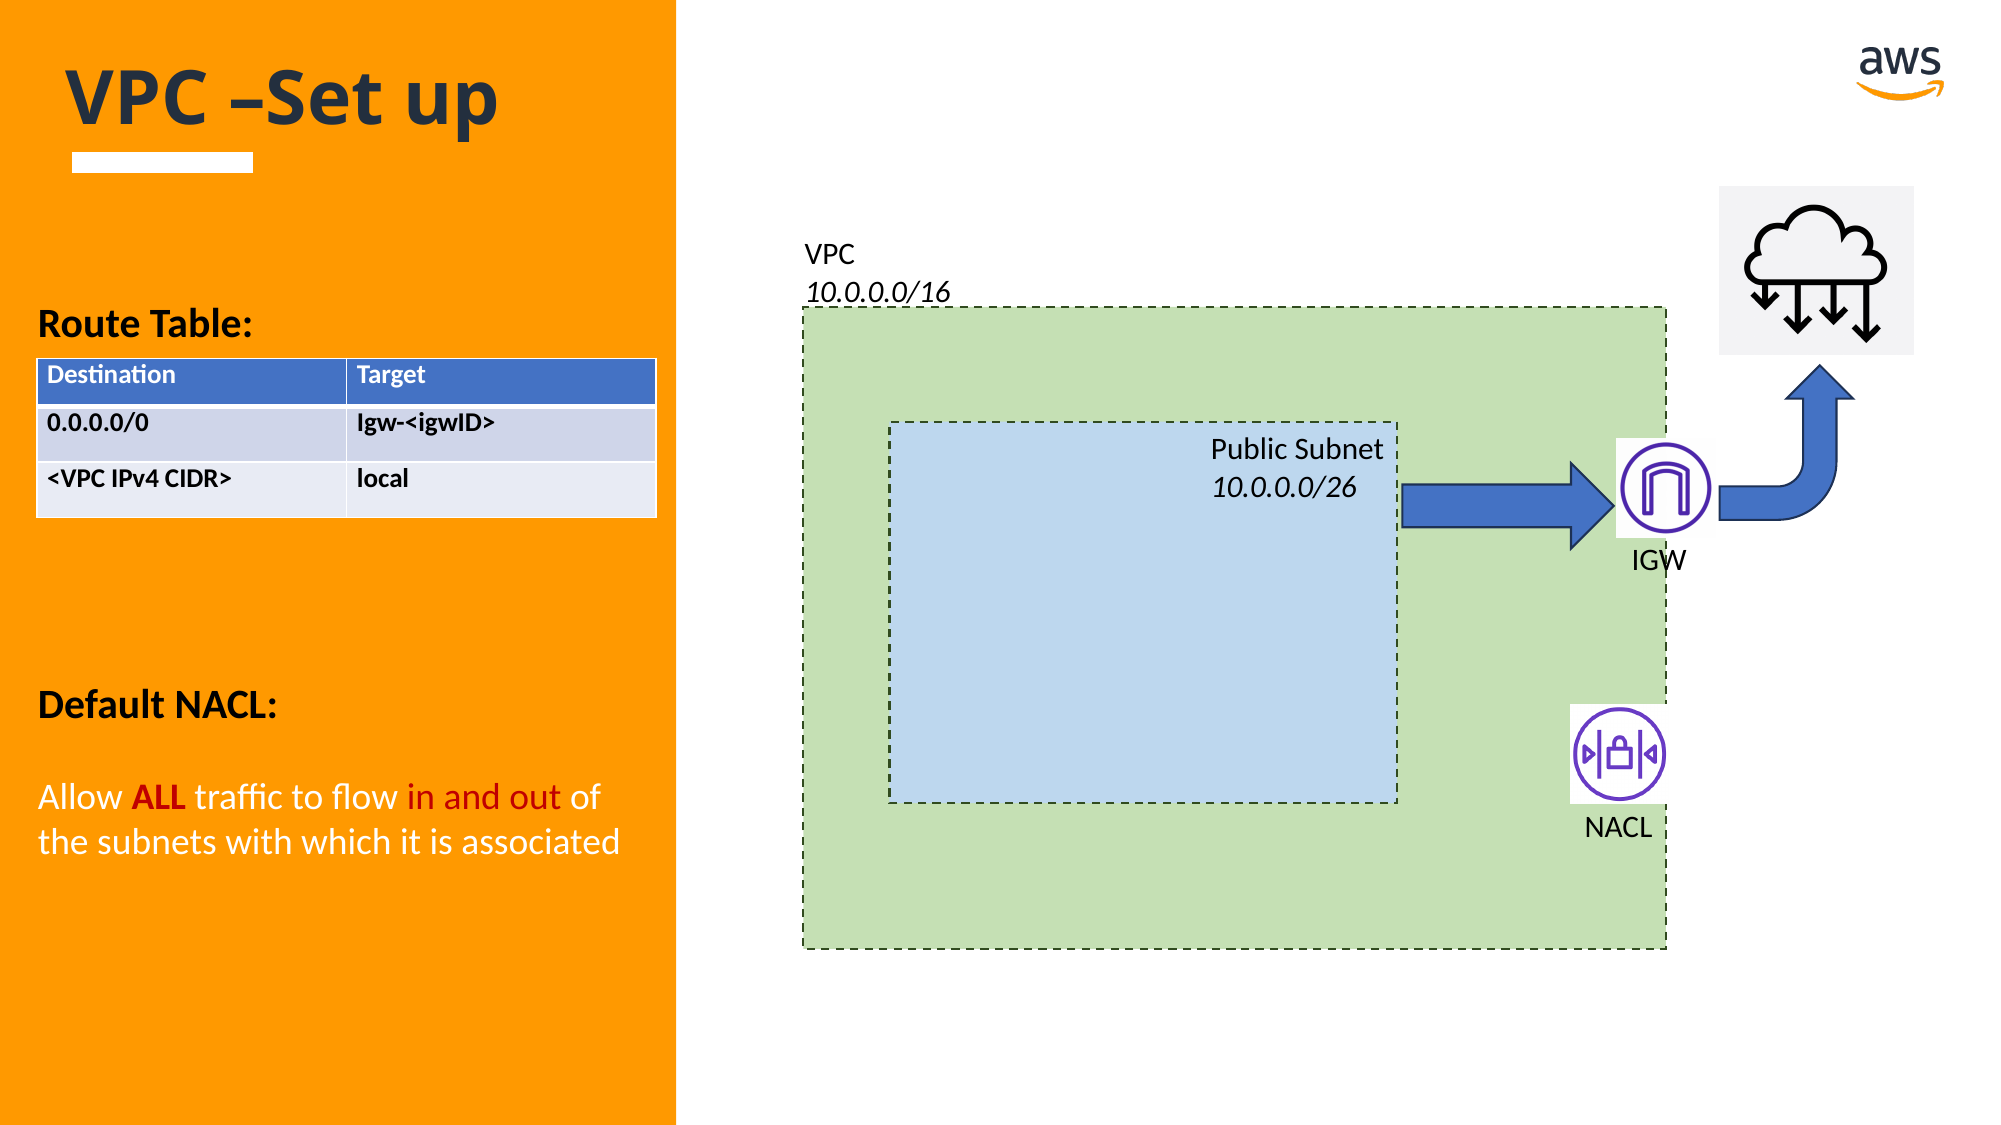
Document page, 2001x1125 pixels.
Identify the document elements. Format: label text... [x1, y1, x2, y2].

text_box NACL [1569, 798, 1669, 851]
picture [1855, 46, 1945, 101]
picture [1616, 438, 1716, 538]
table_header Destination [38, 359, 346, 404]
text_box [802, 306, 1667, 950]
text_box [1718, 363, 1856, 521]
table_cell 0.0.0.0/0 [38, 409, 346, 461]
text_box Public Subnet 10.0.0.0/26 [1195, 421, 1450, 511]
table_cell Igw-<igwID> [347, 409, 655, 461]
table_cell <VPC IPv4 CIDR> [38, 463, 346, 517]
text_box VPC –Set up [50, 42, 533, 147]
text_box Route Table: [23, 288, 295, 354]
picture [1570, 704, 1669, 804]
text_box IGW [1616, 538, 1716, 584]
table_cell local [347, 463, 655, 517]
table_header Target [347, 359, 655, 404]
text_box VPC 10.0.0.0/16 [789, 226, 1022, 317]
text_box [888, 421, 1398, 804]
picture [1719, 186, 1914, 355]
text_box [1401, 460, 1616, 552]
text_box Default NACL: Allow ALL traffic to flow in and out of the subnets with which it is associated [23, 669, 657, 870]
